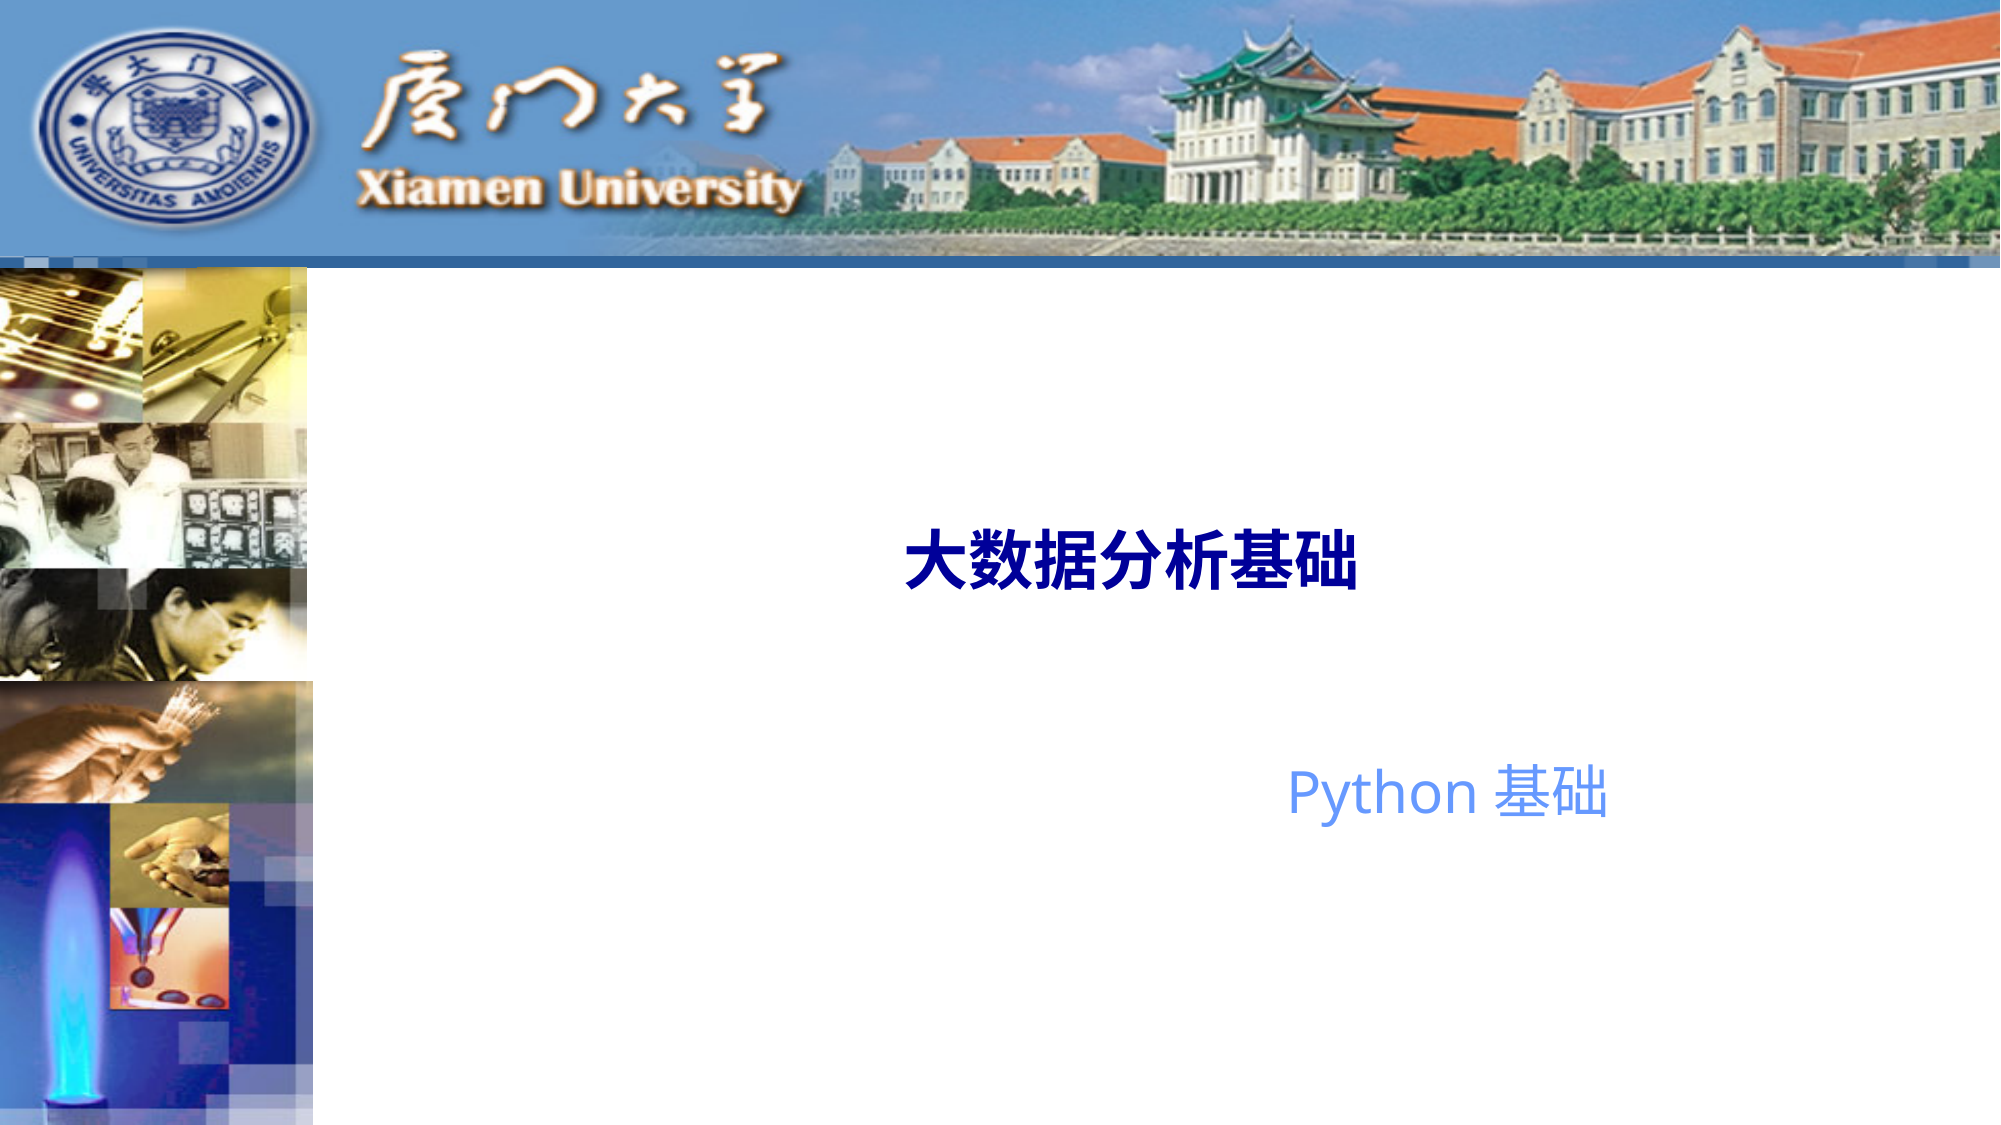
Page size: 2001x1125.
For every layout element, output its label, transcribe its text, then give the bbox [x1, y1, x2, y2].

picture [0, 0, 2000, 1125]
title 大数据分析基础 [699, 412, 1564, 629]
subtitle Python基础 [891, 733, 1625, 800]
